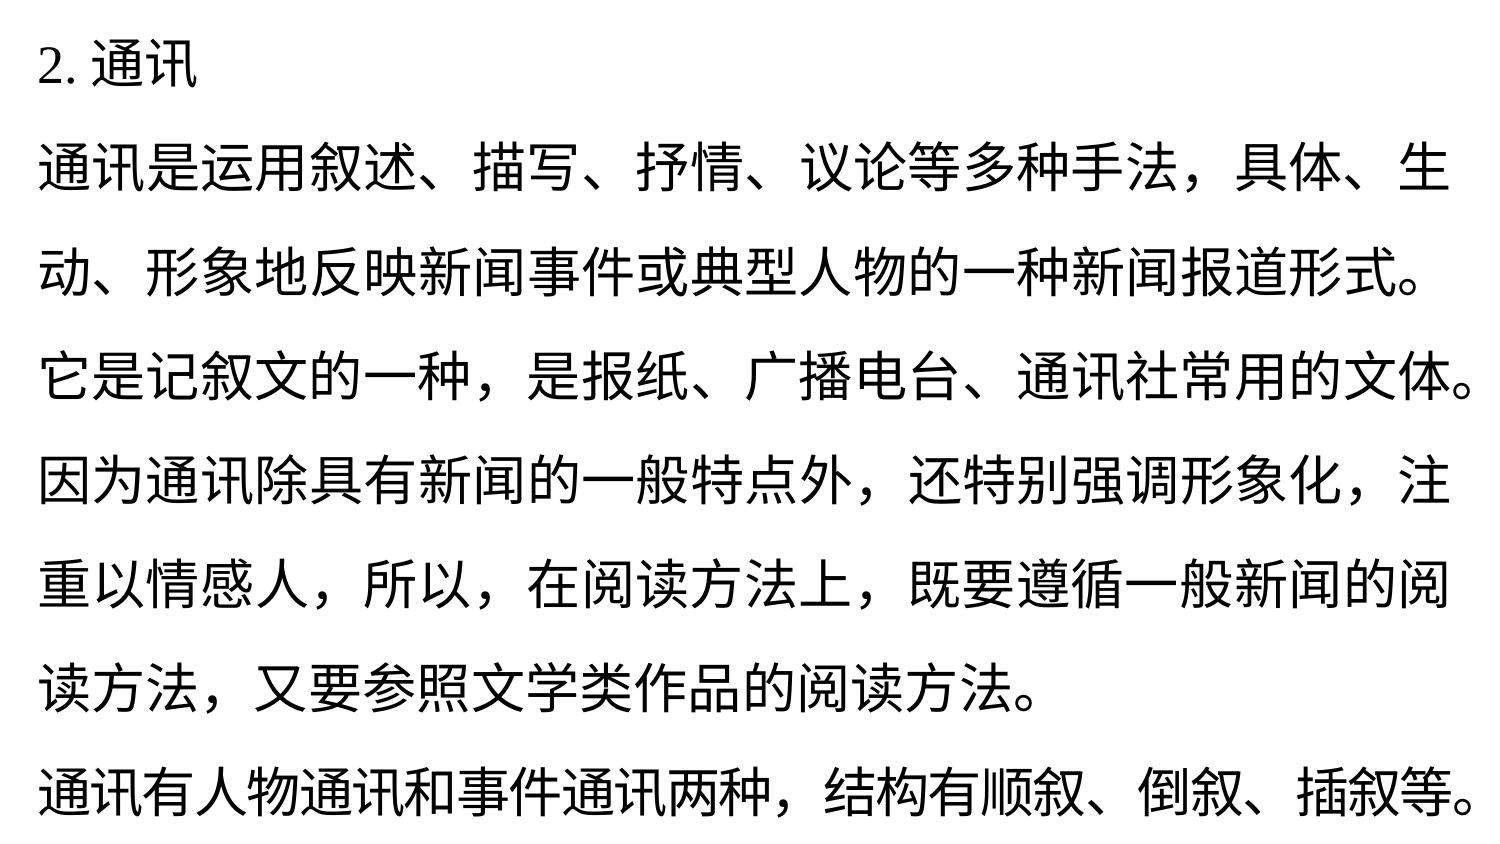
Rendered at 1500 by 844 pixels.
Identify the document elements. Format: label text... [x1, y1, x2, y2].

text_box 2.通讯 通讯是运用叙述、描写、抒情、议论等多种手法，具体、生动、形象地反映新闻事件或典型人物的一种新闻报道形式。它是记叙文的一种，是报纸、广播电台、通讯社常用的文体。因为通讯除具有新闻的一般特点外，还特别强调形象化，注重以情感人，所以，在阅读方法上，既要遵循一般新闻的阅读方法，又要参照文学类作品的阅读方法。 通讯有人物通讯和事件通讯两种，结构有顺叙、倒叙、插叙等。 [22, 0, 1467, 832]
